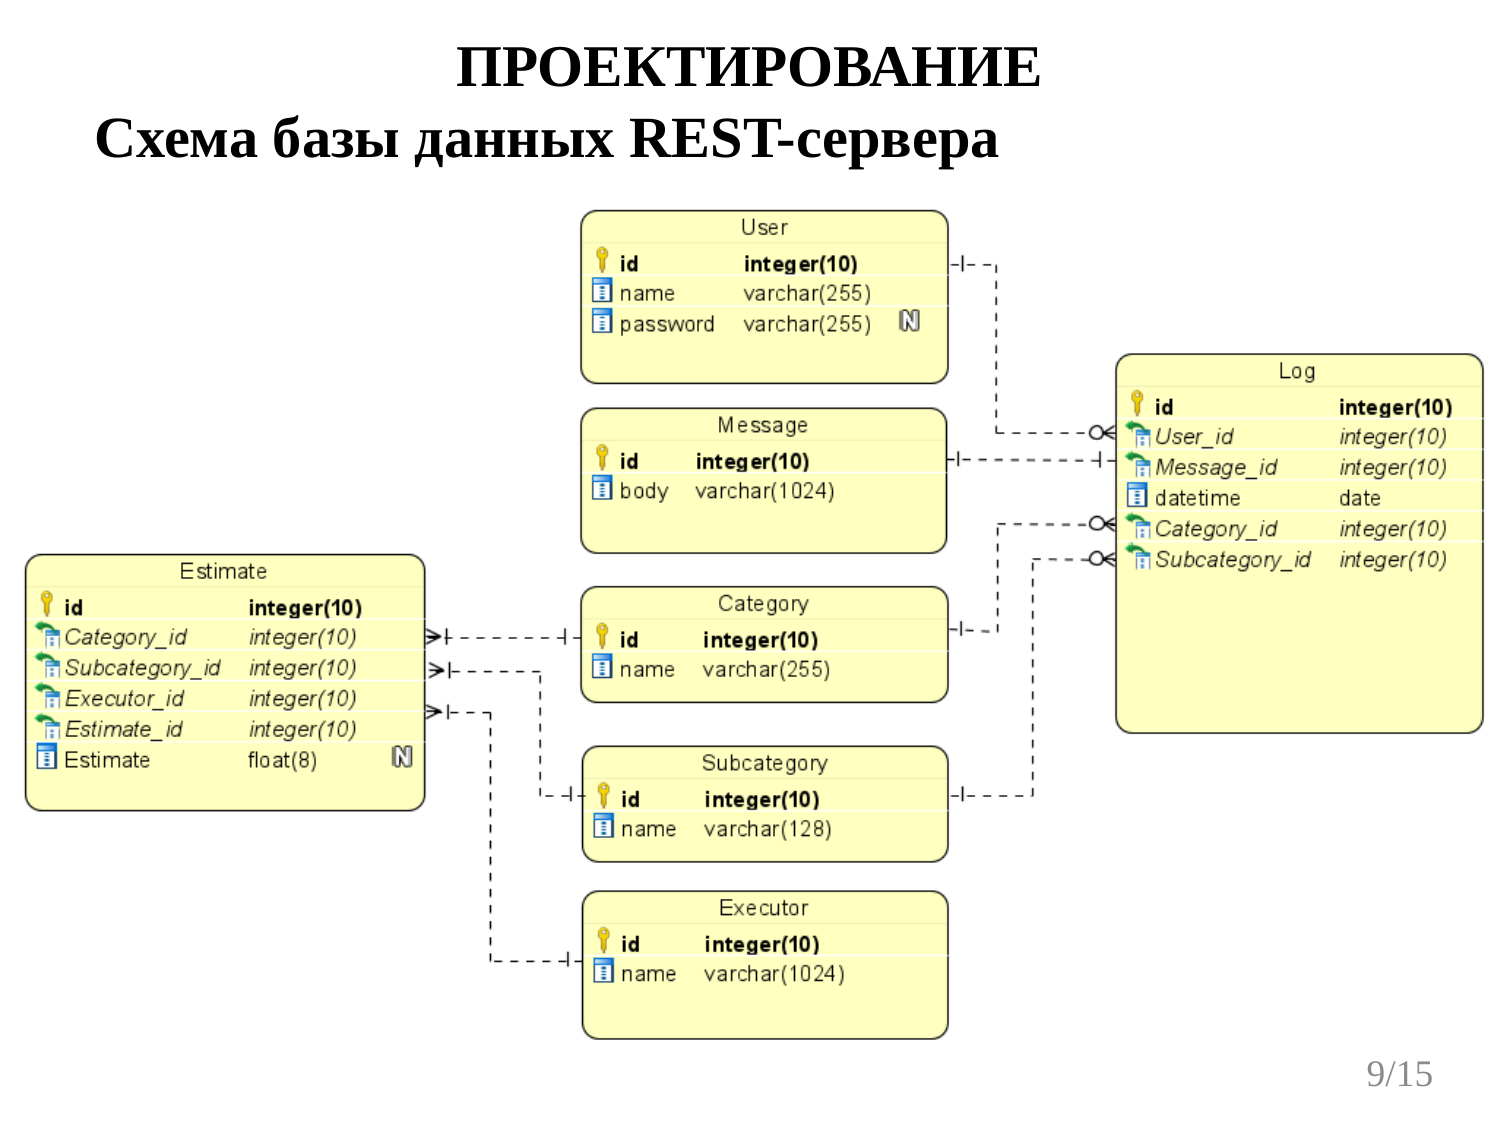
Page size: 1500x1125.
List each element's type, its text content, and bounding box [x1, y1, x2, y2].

slide_number 9/15 [1110, 1056, 1449, 1102]
list Схема базы данных REST-сервера [79, 99, 1374, 178]
title ПРОЕКТИРОВАНИЕ [103, 27, 1397, 107]
picture [12, 178, 1500, 1056]
